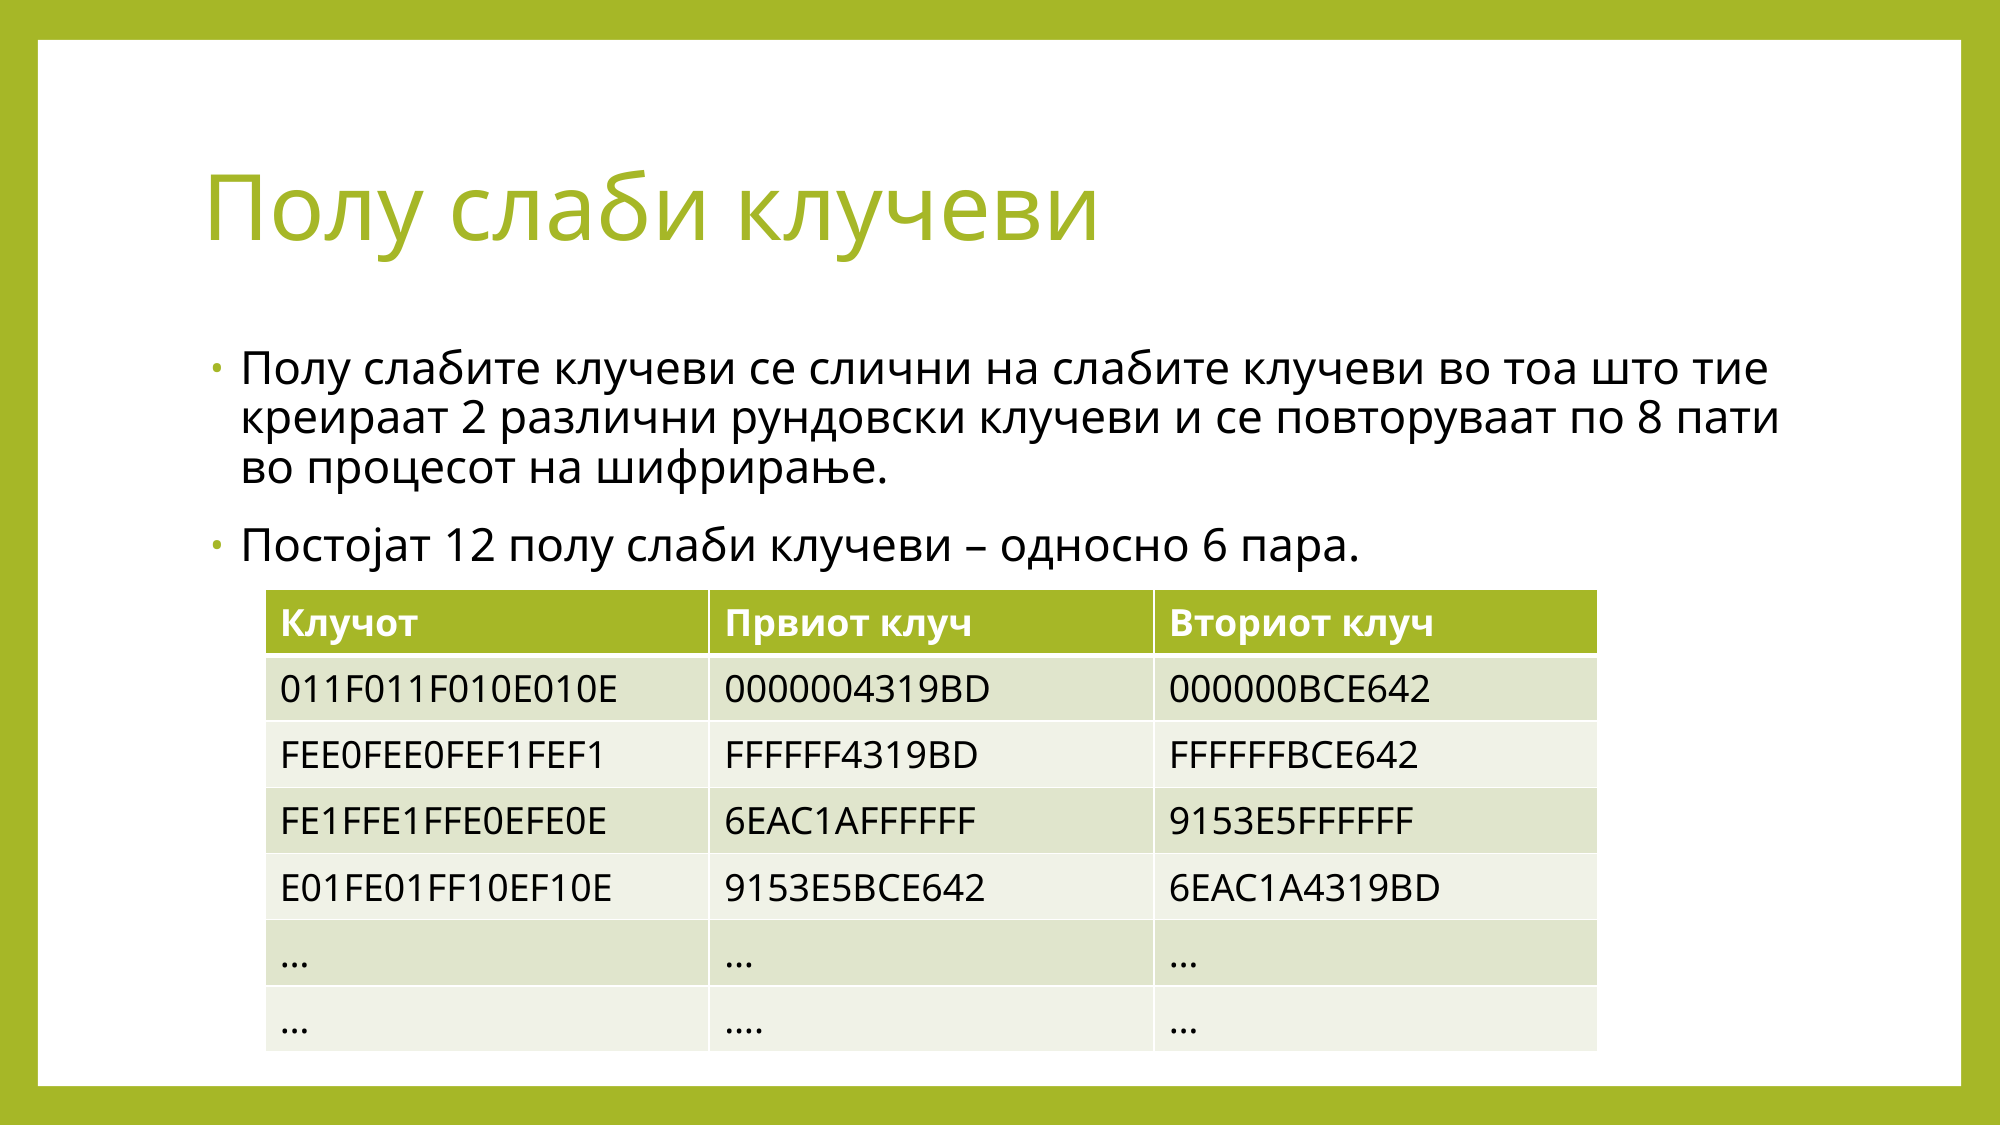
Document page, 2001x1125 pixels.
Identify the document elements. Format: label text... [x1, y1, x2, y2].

table_cell … [1155, 920, 1597, 985]
table_header Вториот клуч [1155, 590, 1597, 653]
table_header Клучот [266, 590, 708, 653]
table_cell FFFFFFBCE642 [1155, 722, 1597, 787]
table_cell FEE0FEE0FEF1FEF1 [266, 722, 708, 787]
table_cell 6EAC1A4319BD [1155, 854, 1597, 919]
table_cell 9153E5BCE642 [710, 854, 1153, 919]
table_cell … [710, 920, 1153, 985]
table_header Првиот клуч [710, 590, 1153, 653]
table_cell … [266, 920, 708, 985]
table_cell … [266, 987, 708, 1051]
list Полу слабите клучеви се слични на слабите клучеви во тоа што тие креираат 2 различни рундовски клучеви и се повторуваат по 8 пати во процесот на шифрирање. Постојат 12 полу слаби клучеви – односно 6 пара. [187, 337, 1808, 1000]
table_cell FE1FFE1FFE0EFE0E [266, 788, 708, 853]
table_cell …. [710, 987, 1153, 1051]
title Полу слаби клучеви [187, 99, 1808, 323]
table_cell … [1155, 987, 1597, 1051]
table_cell FFFFFF4319BD [710, 722, 1153, 787]
table_cell 000000BCE642 [1155, 658, 1597, 720]
table_cell 6EAC1AFFFFFF [710, 788, 1153, 853]
table_cell 9153E5FFFFFF [1155, 788, 1597, 853]
table_cell E01FE01FF10EF10E [266, 854, 708, 919]
table_cell 011F011F010E010E [266, 658, 708, 720]
table_cell 0000004319BD [710, 658, 1153, 720]
